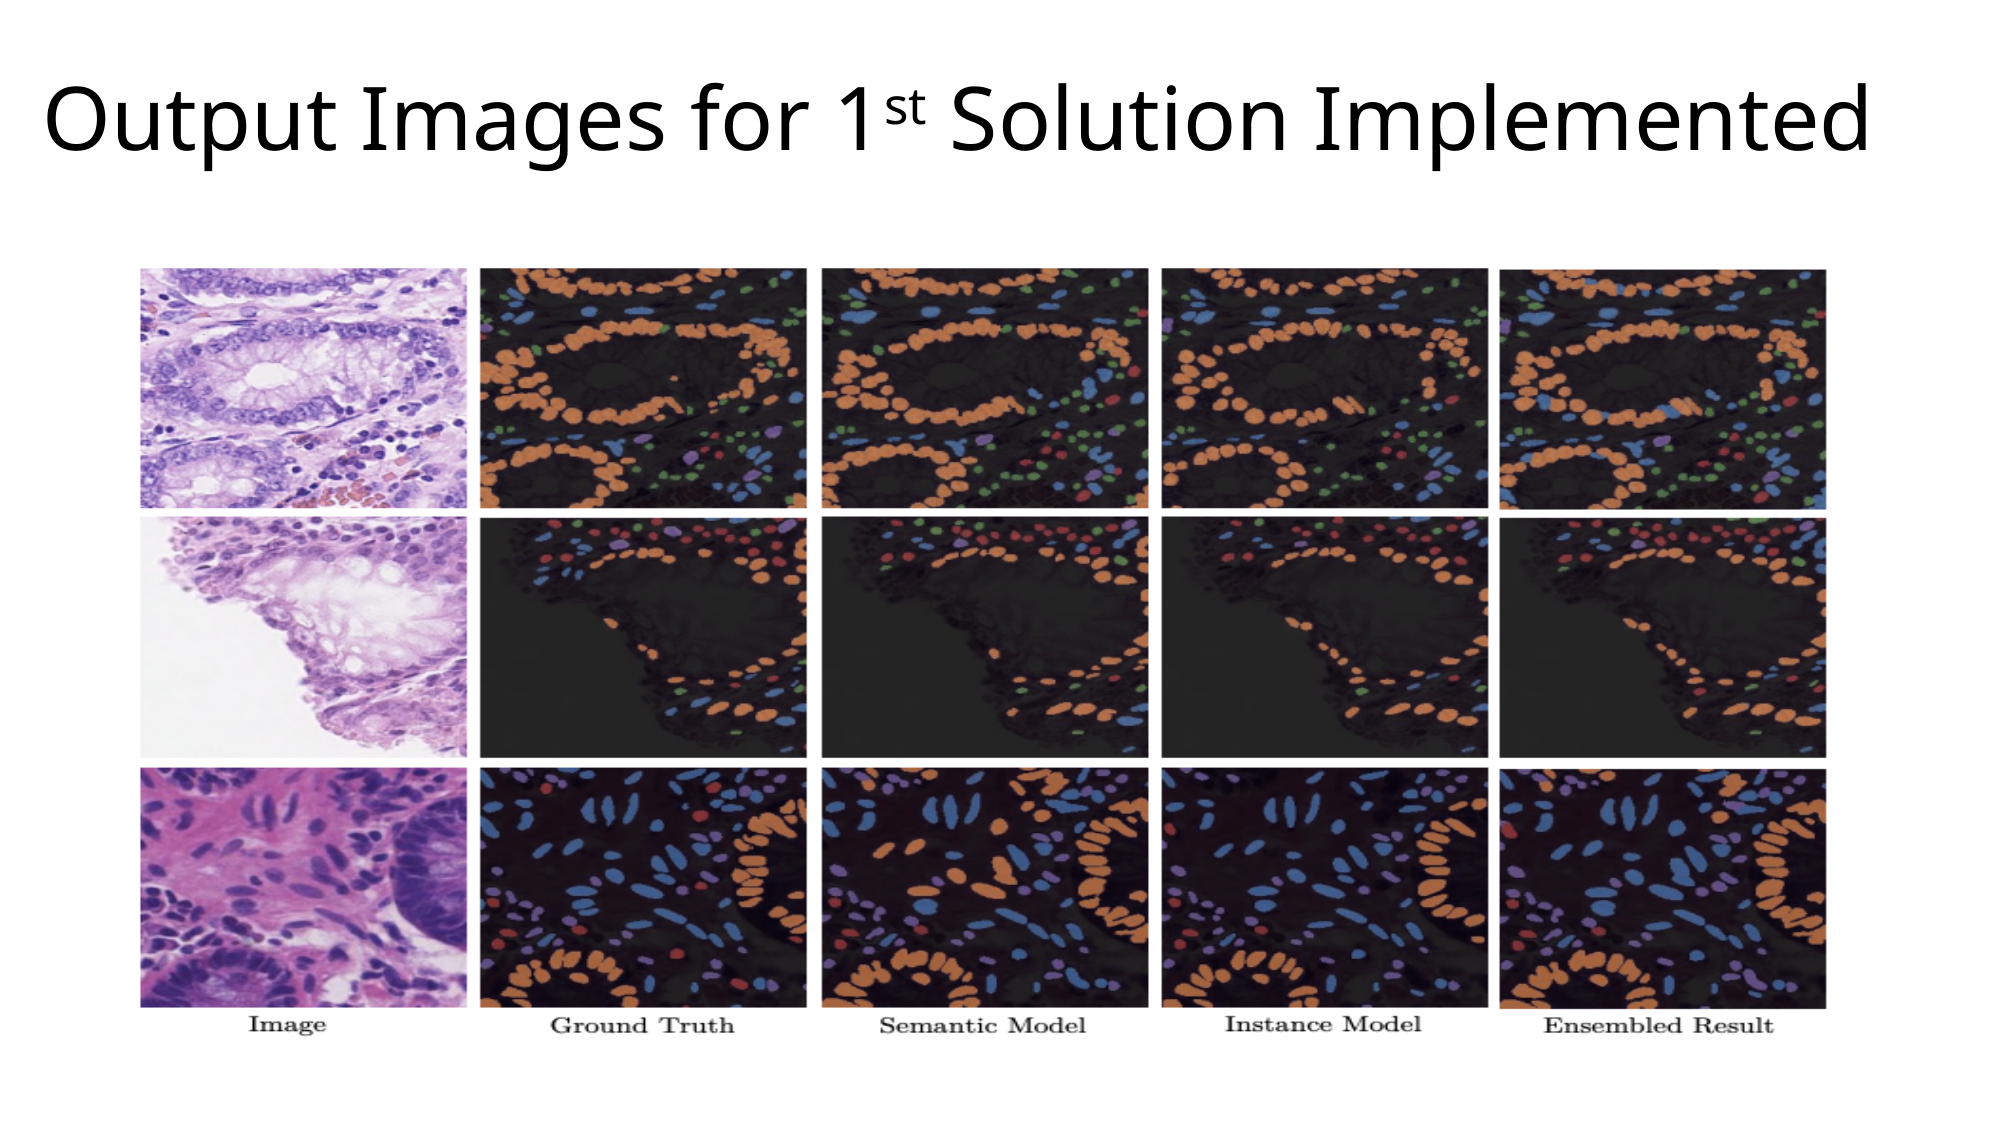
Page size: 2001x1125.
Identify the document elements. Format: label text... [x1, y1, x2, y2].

picture [82, 267, 1931, 1058]
title Output Images for 1st Solution Implemented [27, 22, 1962, 221]
